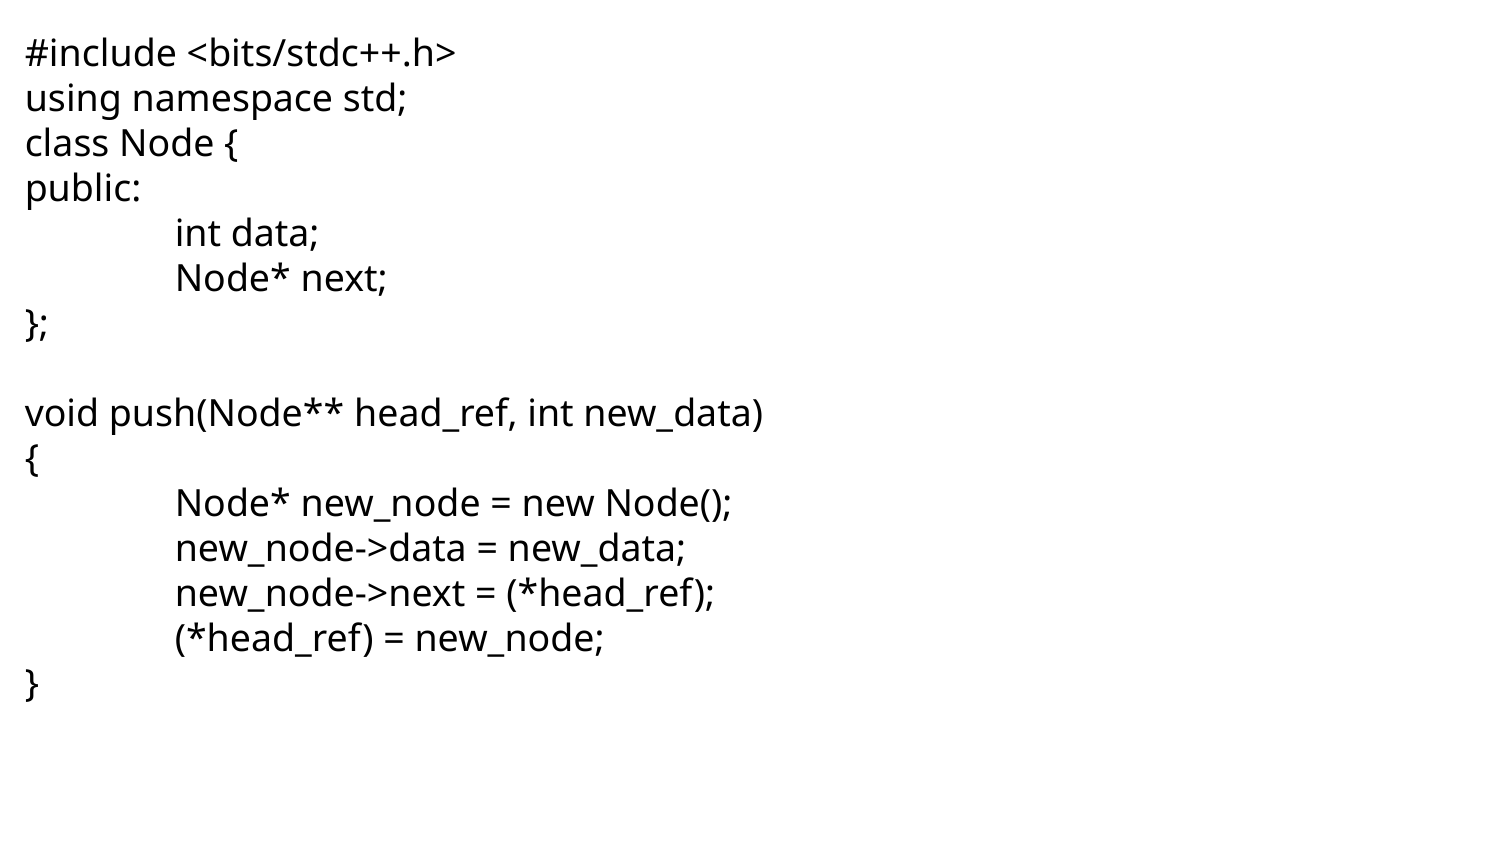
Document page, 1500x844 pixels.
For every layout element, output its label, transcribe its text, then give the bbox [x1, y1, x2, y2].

text_box #include <bits/stdc++.h> using namespace std; class Node { public: int data; Node* next; }; void push(Node** head_ref, int new_data) { Node* new_node = new Node(); new_node->data = new_data; new_node->next = (*head_ref); (*head_ref) = new_node; } [9, 13, 1487, 844]
